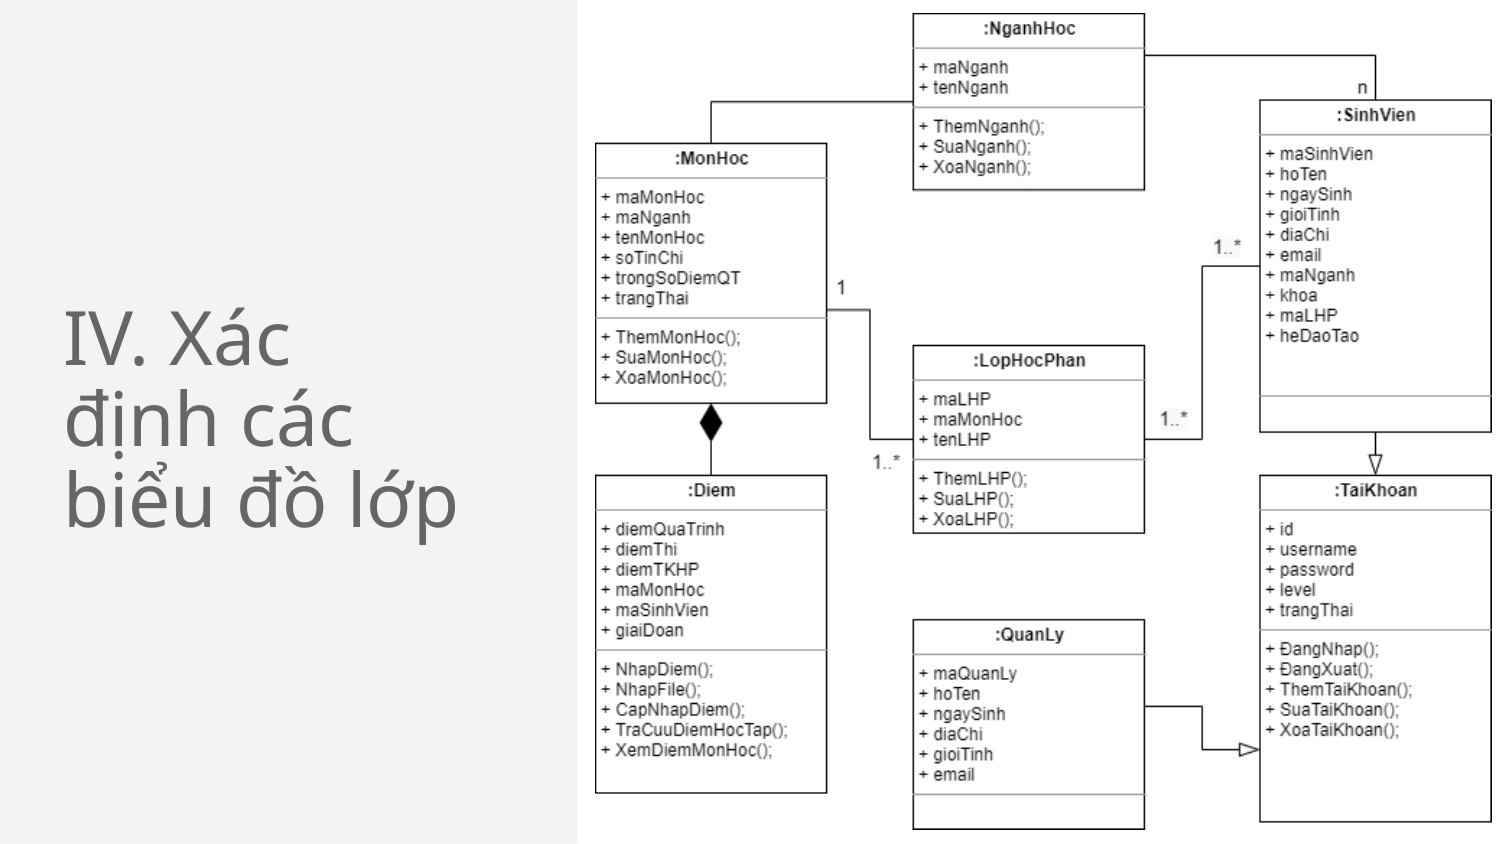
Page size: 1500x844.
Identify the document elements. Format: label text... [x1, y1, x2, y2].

picture [595, 13, 1492, 831]
title IV. Xác định các biểu đồ lớp [57, 255, 472, 589]
text_box [0, 0, 578, 844]
